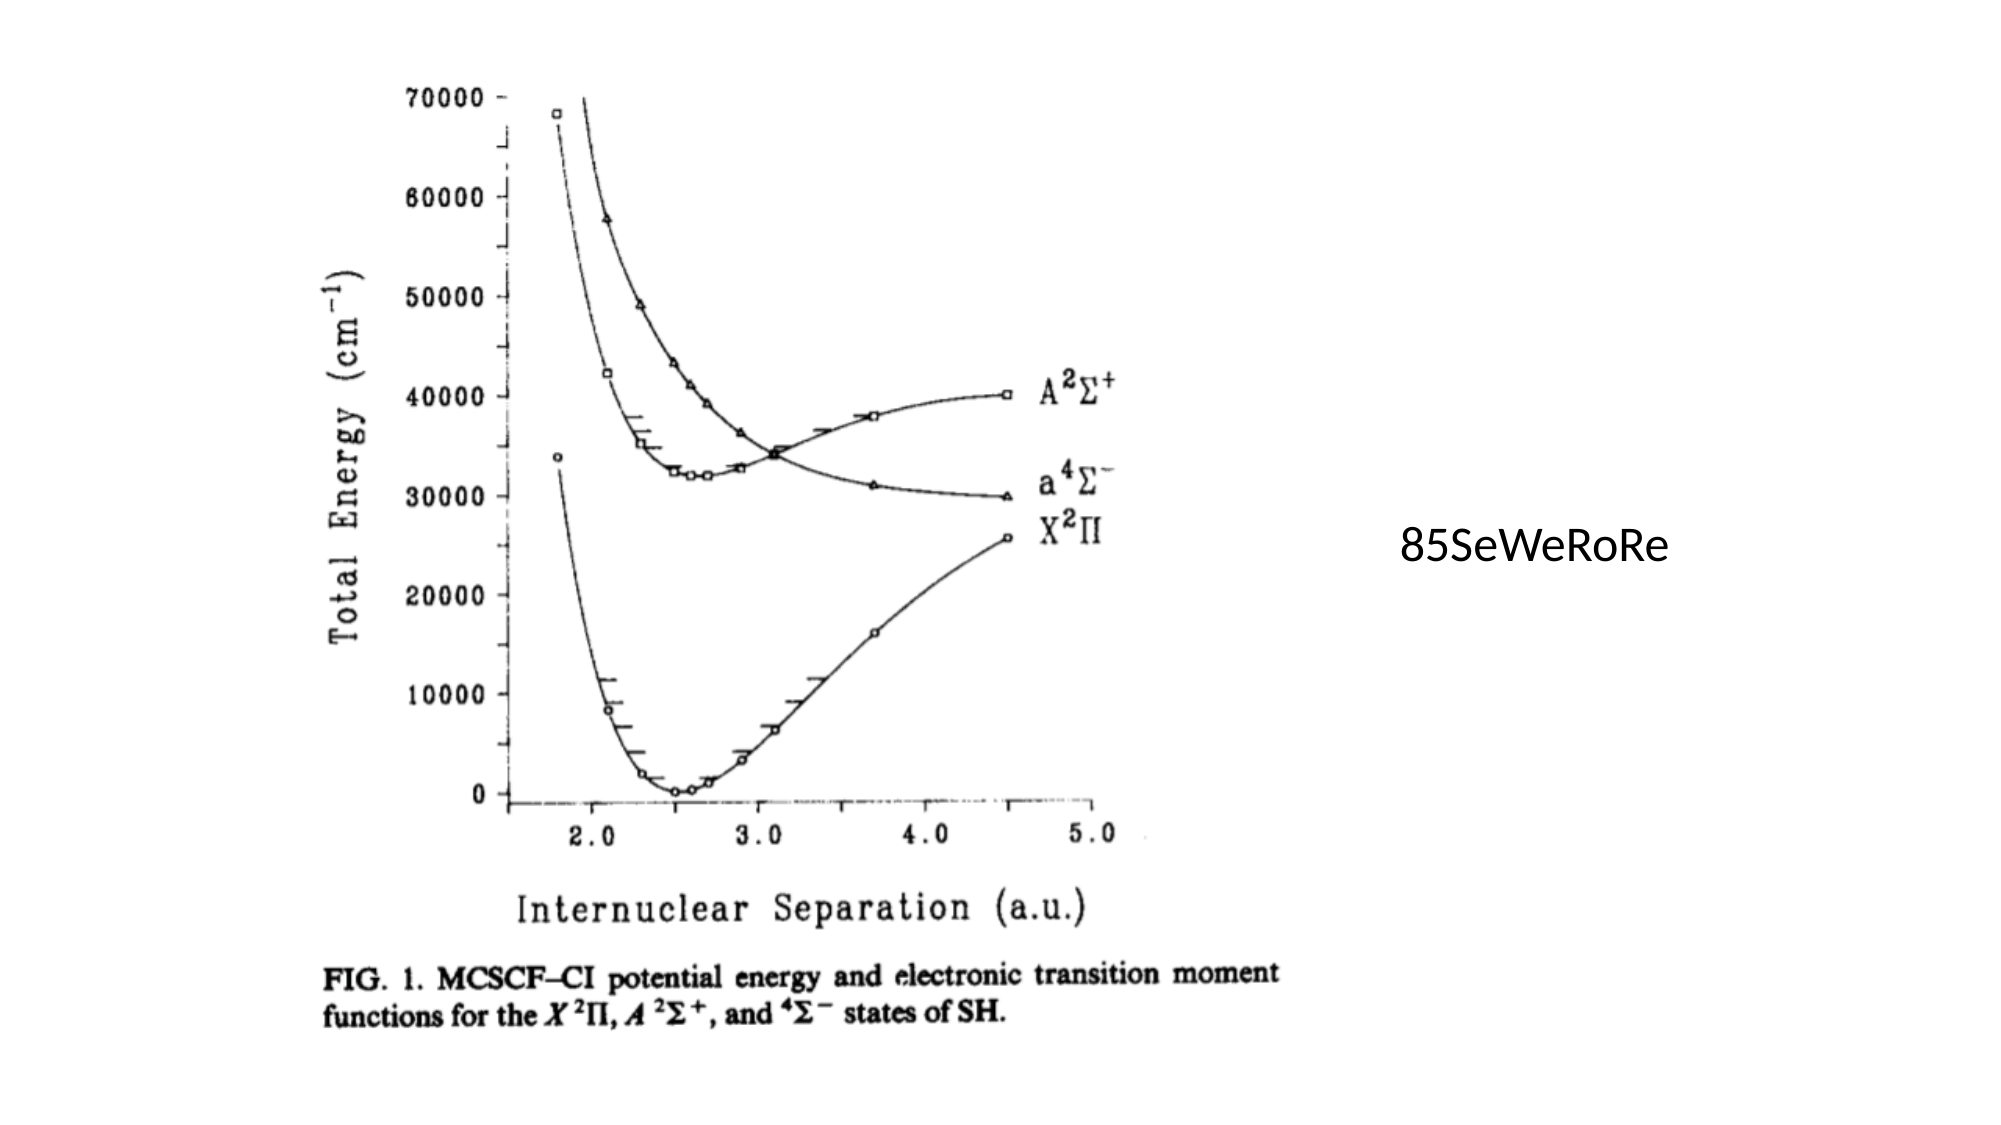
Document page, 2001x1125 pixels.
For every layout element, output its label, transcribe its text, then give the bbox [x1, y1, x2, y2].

picture [303, 74, 1296, 1050]
subtitle 85SeWeRoRe [1296, 510, 1774, 615]
